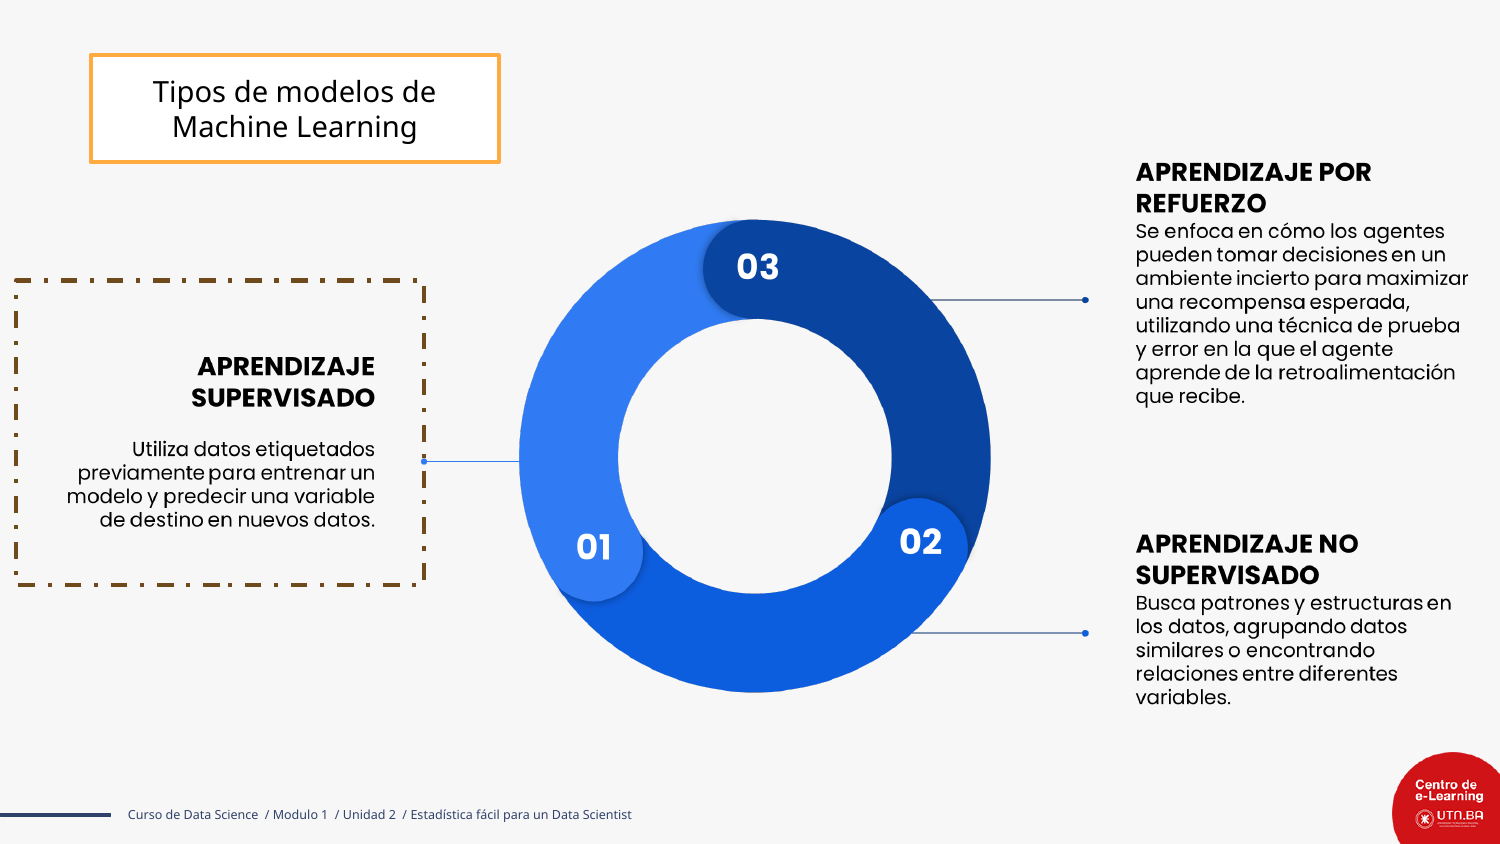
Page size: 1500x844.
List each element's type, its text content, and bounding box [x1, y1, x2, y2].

picture [0, 0, 1500, 844]
text_box Curso de Data Science / Modulo 1 / Unidad 2 / Estadística fácil para un Data Scientist [112, 791, 1125, 829]
